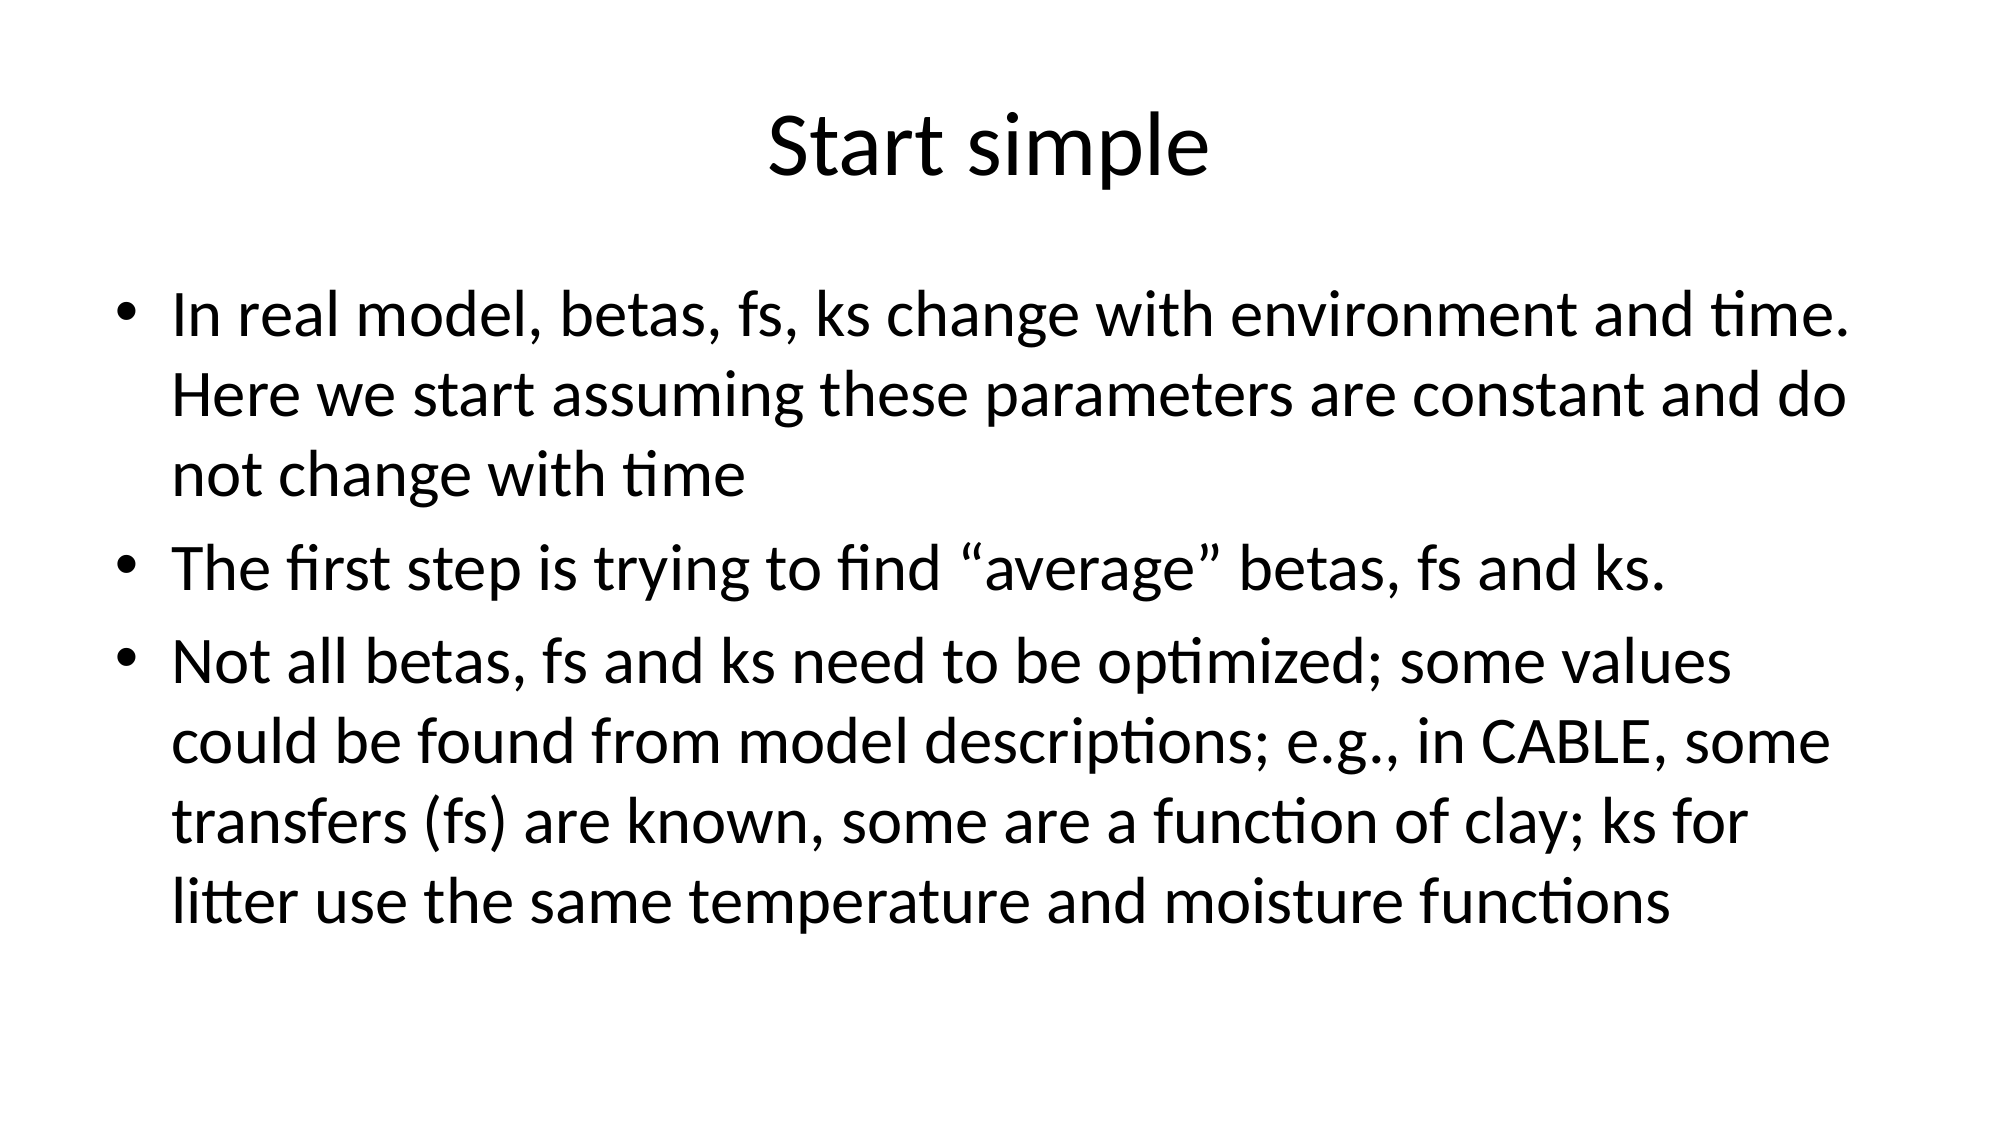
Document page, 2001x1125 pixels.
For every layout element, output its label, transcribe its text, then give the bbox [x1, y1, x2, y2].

title Start simple [99, 45, 1900, 233]
list In real model, betas, fs, ks change with environment and time. Here we start assuming these parameters are constant and do not change with time The first step is trying to find “average” betas, fs and ks. Not all betas, fs and ks need to be optimized; some values could be found from model descriptions; e.g., in CABLE, some transfers (fs) are known, some are a function of clay; ks for litter use the same temperature and moisture functions [99, 262, 1900, 1005]
